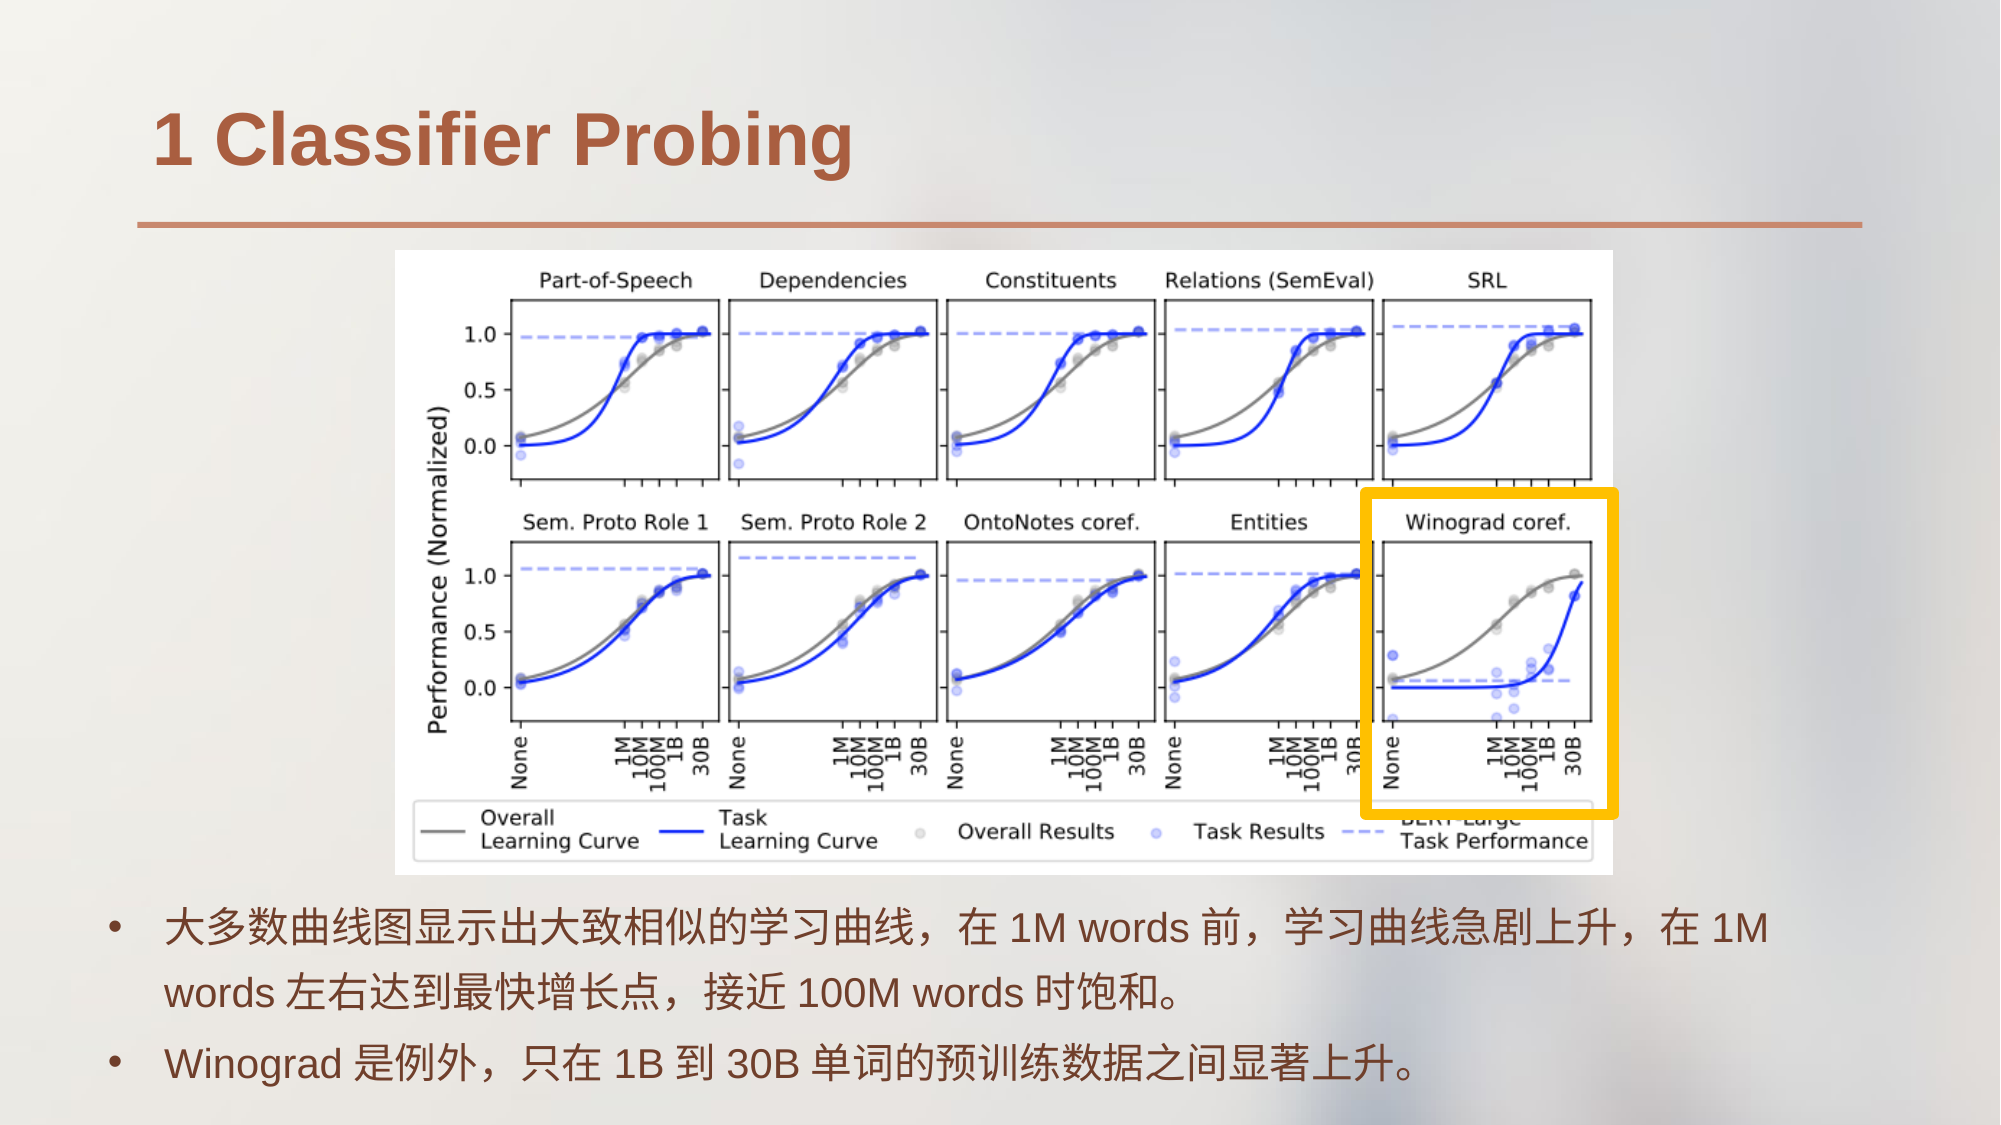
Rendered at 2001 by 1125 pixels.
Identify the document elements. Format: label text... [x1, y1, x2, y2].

text_box 大多数曲线图显示出大致相似的学习曲线，在1M words前，学习曲线急剧上升，在1M words左右达到最快增长点，接近100M words时饱和。 Winograd是例外，只在1B到30B单词的预训练数据之间显著上升。 [97, 886, 1903, 1120]
picture [0, 0, 2000, 1125]
text_box 1 Classifier Probing [137, 59, 1863, 221]
text_box 0.1 [136, 221, 1863, 229]
